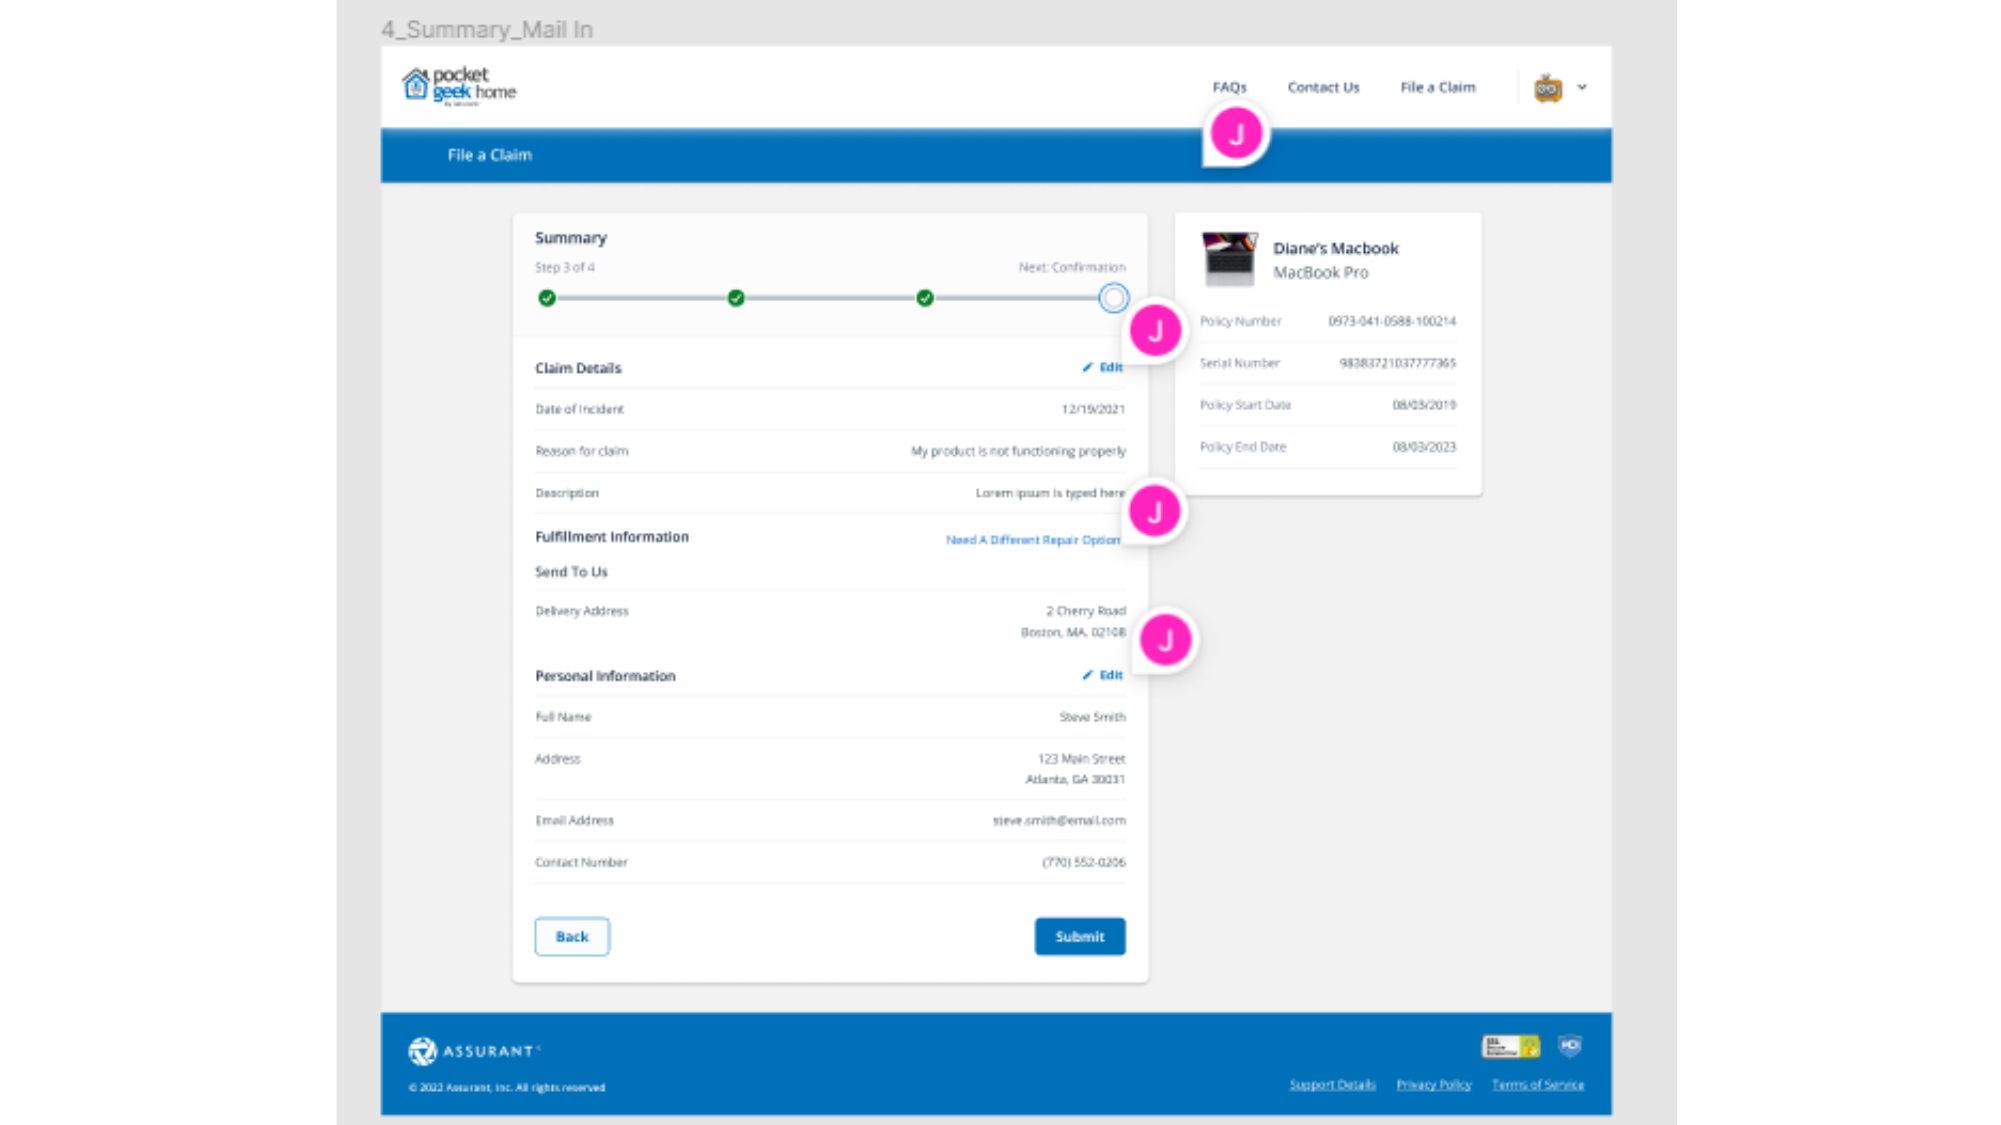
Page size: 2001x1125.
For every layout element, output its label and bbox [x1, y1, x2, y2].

picture [336, 0, 1678, 1125]
